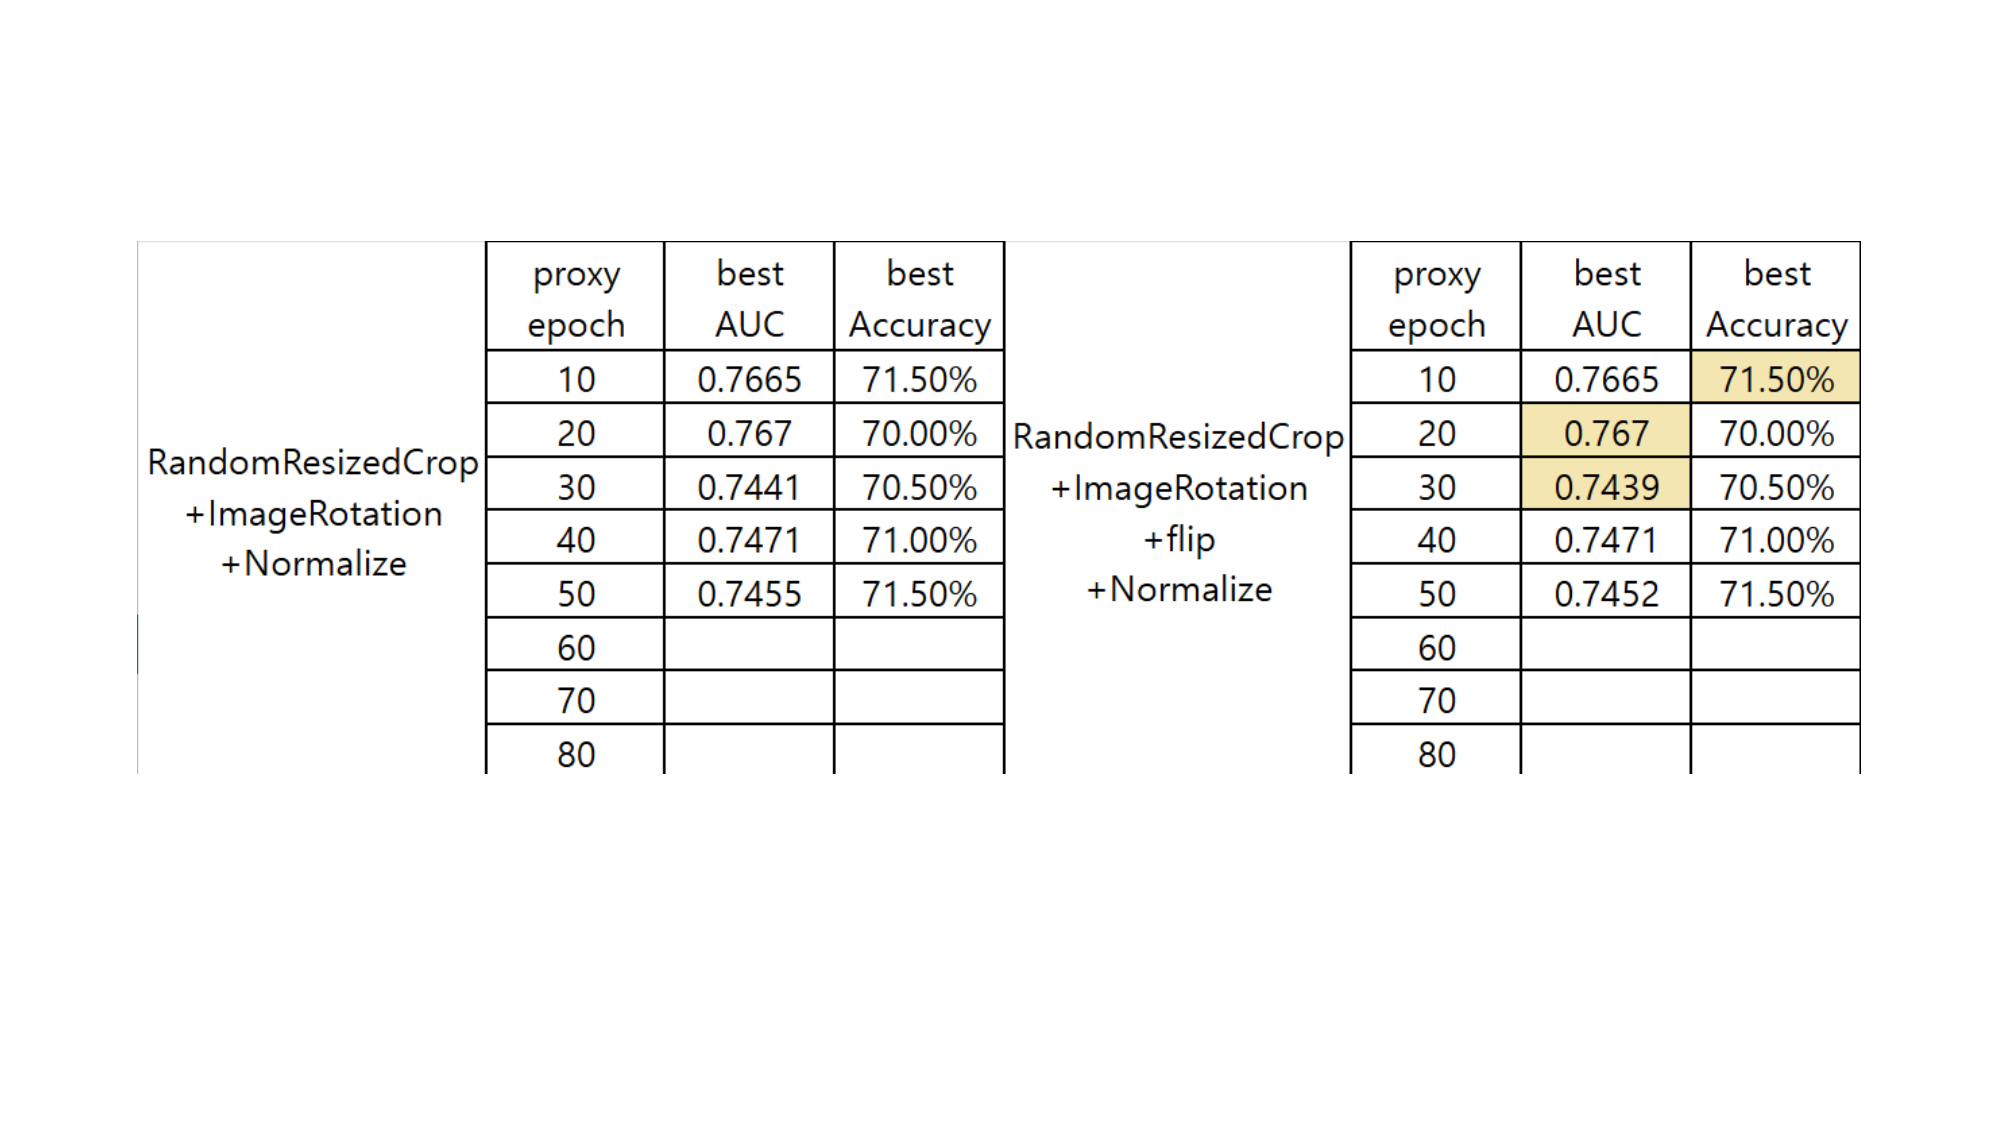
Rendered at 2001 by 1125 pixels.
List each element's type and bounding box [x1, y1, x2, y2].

picture [137, 241, 1861, 774]
